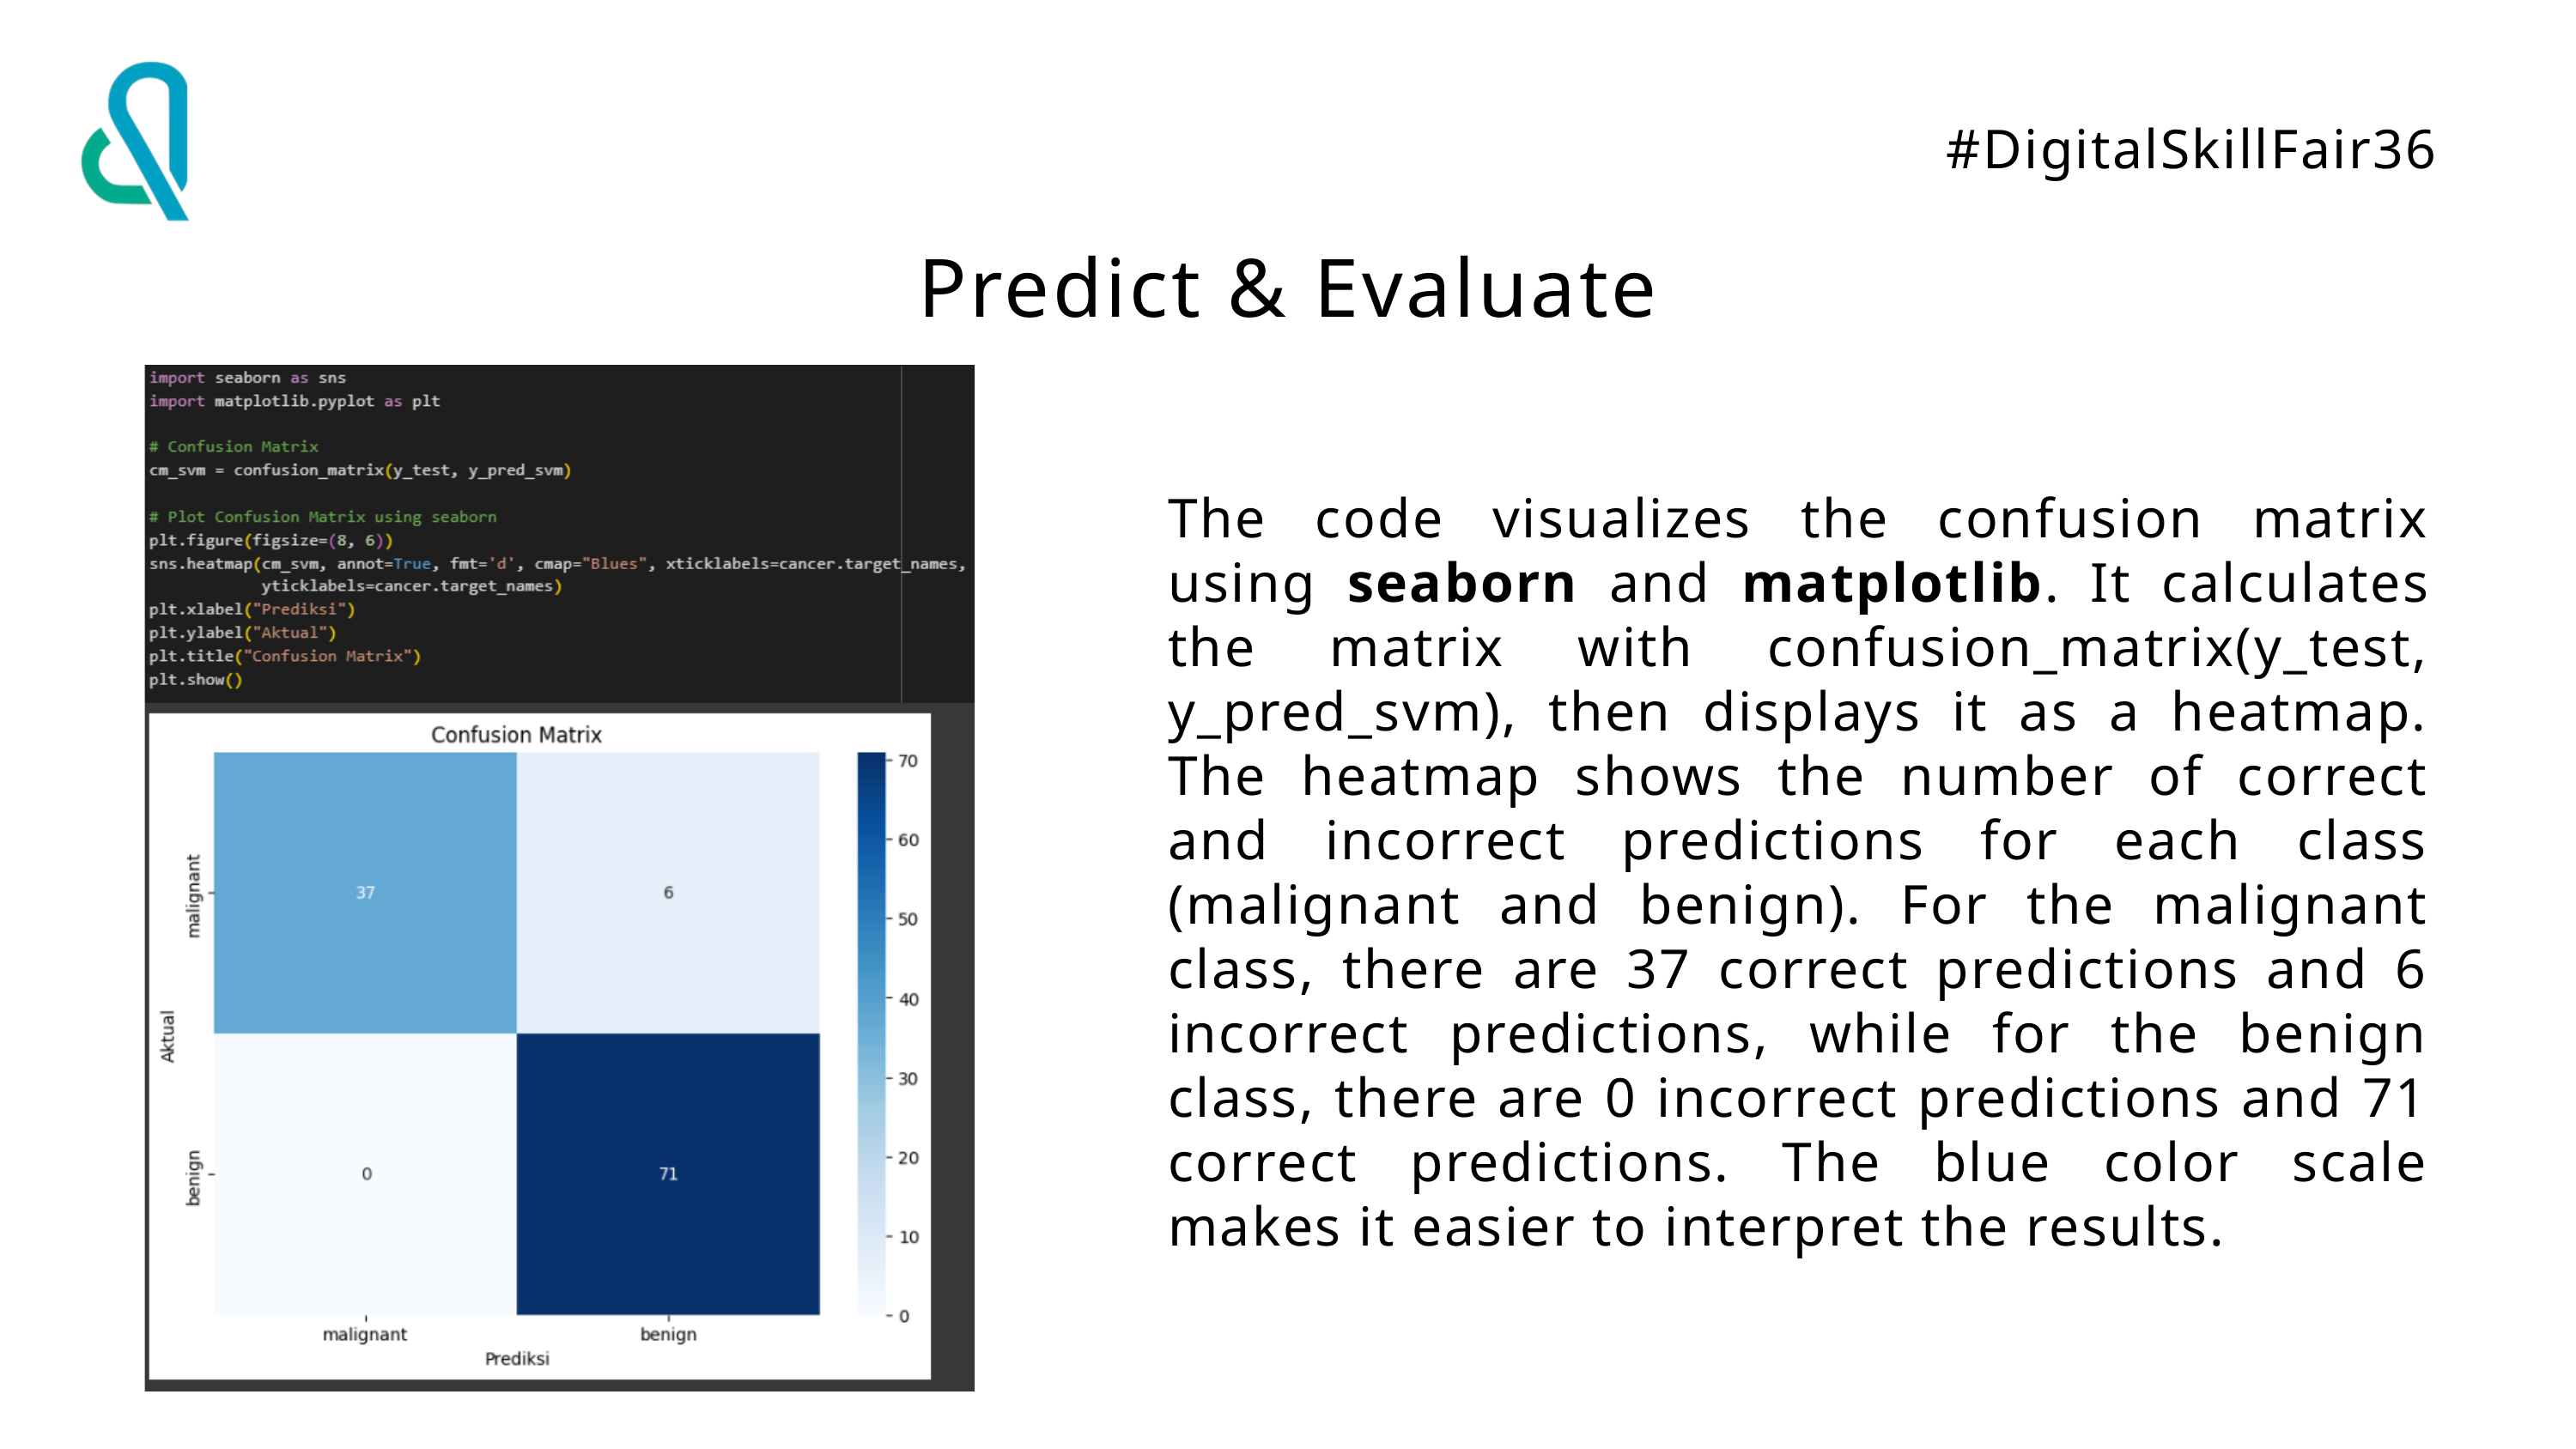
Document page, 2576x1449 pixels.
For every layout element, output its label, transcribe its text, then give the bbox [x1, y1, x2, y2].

text_box The code visualizes the confusion matrix using seaborn and matplotlib. It calculates the matrix with confusion_matrix(y_test, y_pred_svm), then displays it as a heatmap. The heatmap shows the number of correct and incorrect predictions for each class (malignant and benign). For the malignant class, there are 37 correct predictions and 6 incorrect predictions, while for the benign class, there are 0 incorrect predictions and 71 correct predictions. The blue color scale makes it easier to interpret the results. [1168, 483, 2432, 1257]
text_box Predict & Evaluate [848, 236, 1728, 334]
text_box [54, 54, 236, 236]
text_box #DigitalSkillFair36 [1900, 114, 2483, 179]
text_box [144, 365, 975, 1391]
